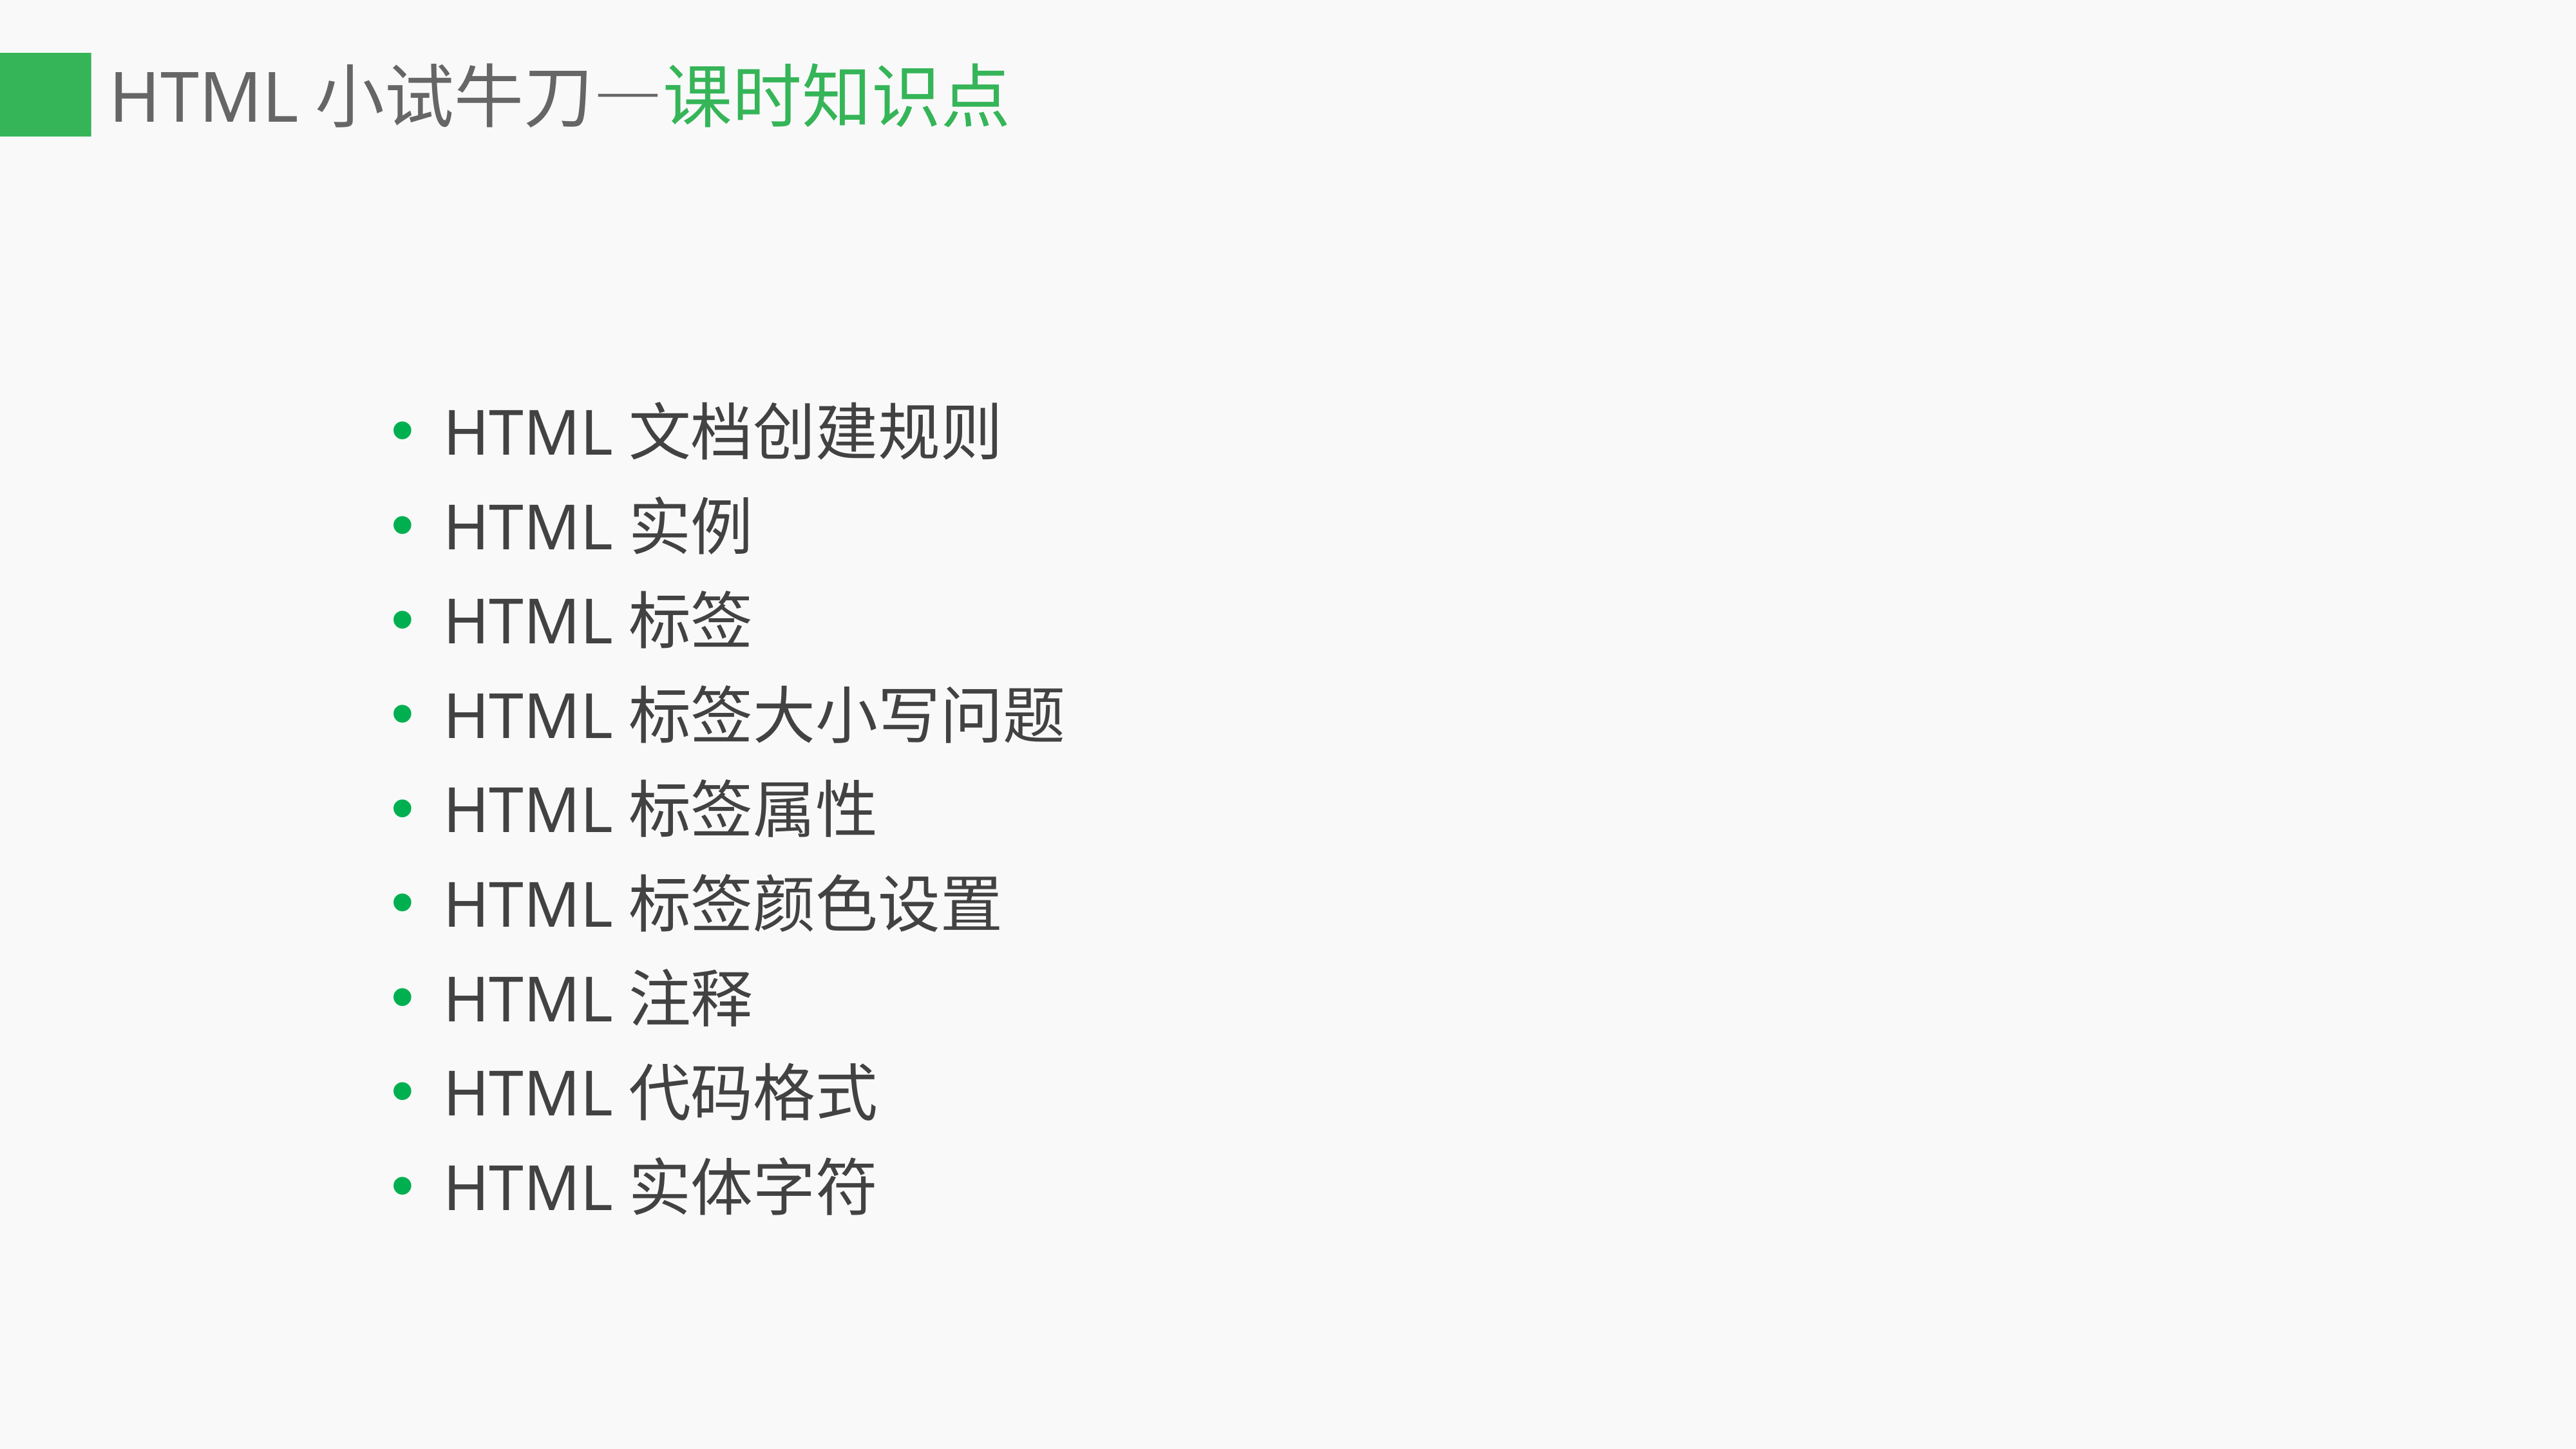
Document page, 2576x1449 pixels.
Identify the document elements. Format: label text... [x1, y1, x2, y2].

title HTML小试牛刀—课时知识点 [108, 44, 2540, 144]
picture [0, 53, 91, 137]
list HTML文档创建规则 HTML实例 HTML标签 HTML标签大小写问题 HTML标签属性 HTML标签颜色设置 HTML注释 HTML代码格式 HTML实体字符 [371, 372, 2303, 1346]
